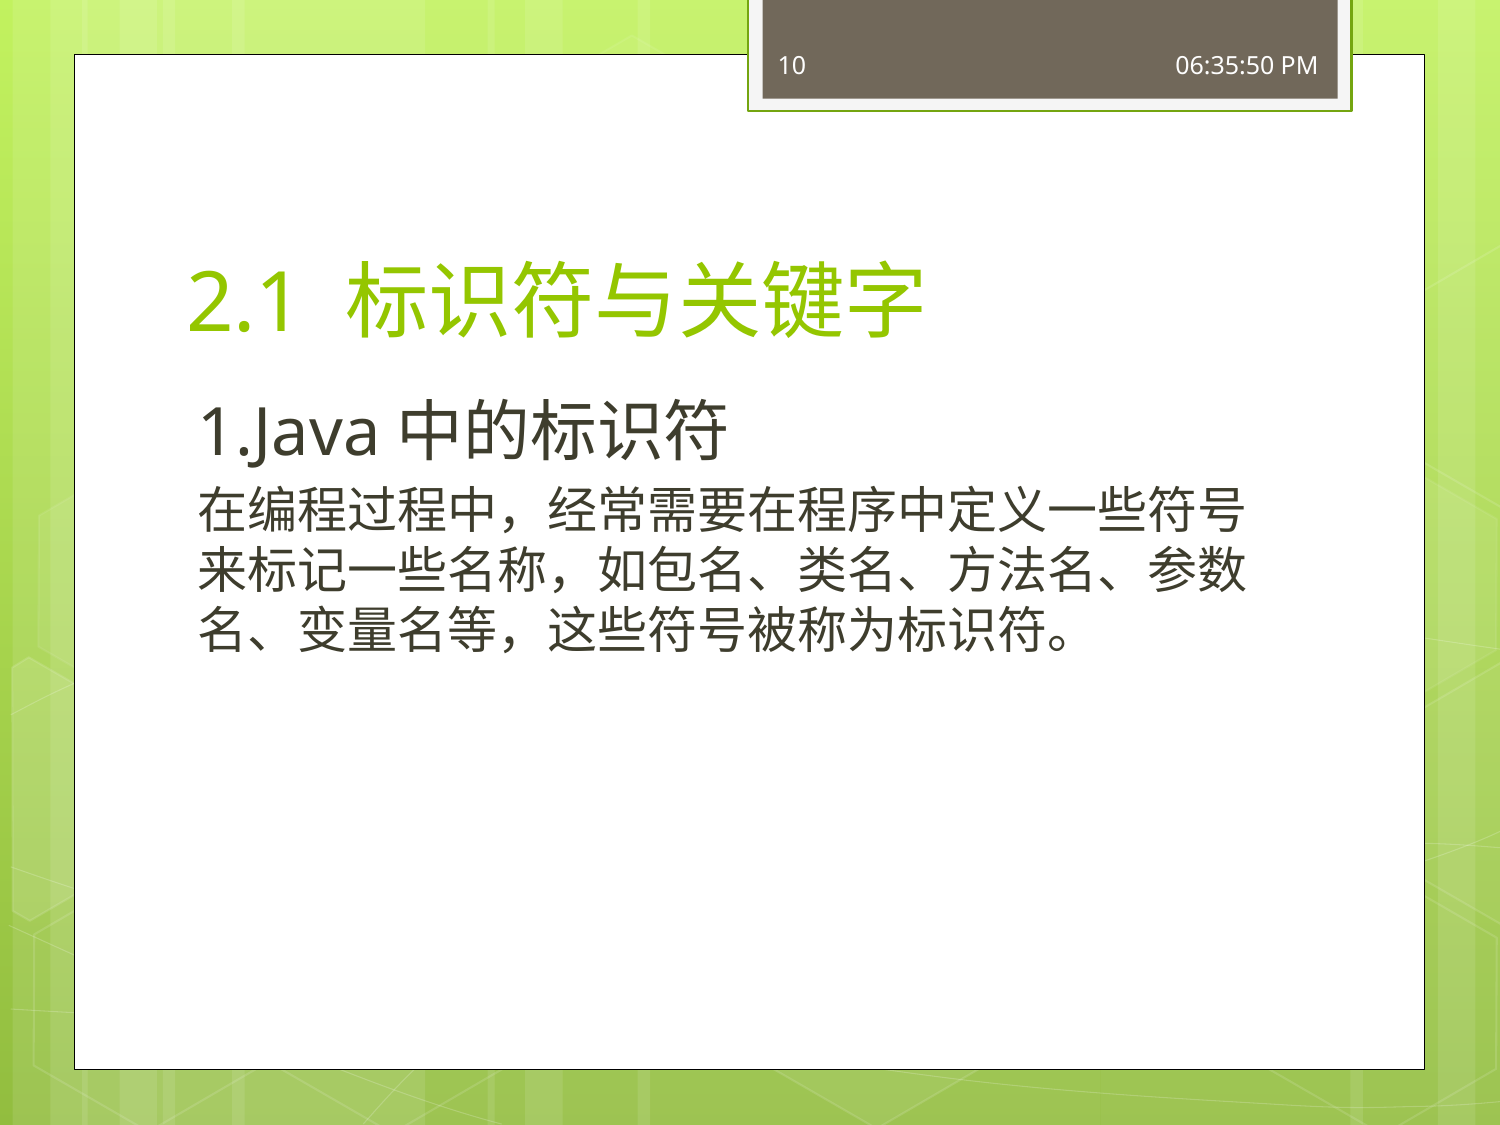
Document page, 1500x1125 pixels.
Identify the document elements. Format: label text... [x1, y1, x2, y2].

title 2.1 标识符与关键字 [171, 168, 1324, 357]
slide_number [983, 36, 1334, 97]
slide_number 10 [762, 36, 982, 97]
list 1.Java中的标识符 在编程过程中，经常需要在程序中定义一些符号来标记一些名称，如包名、类名、方法名、参数名、变量名等，这些符号被称为标识符。 [171, 381, 1283, 957]
